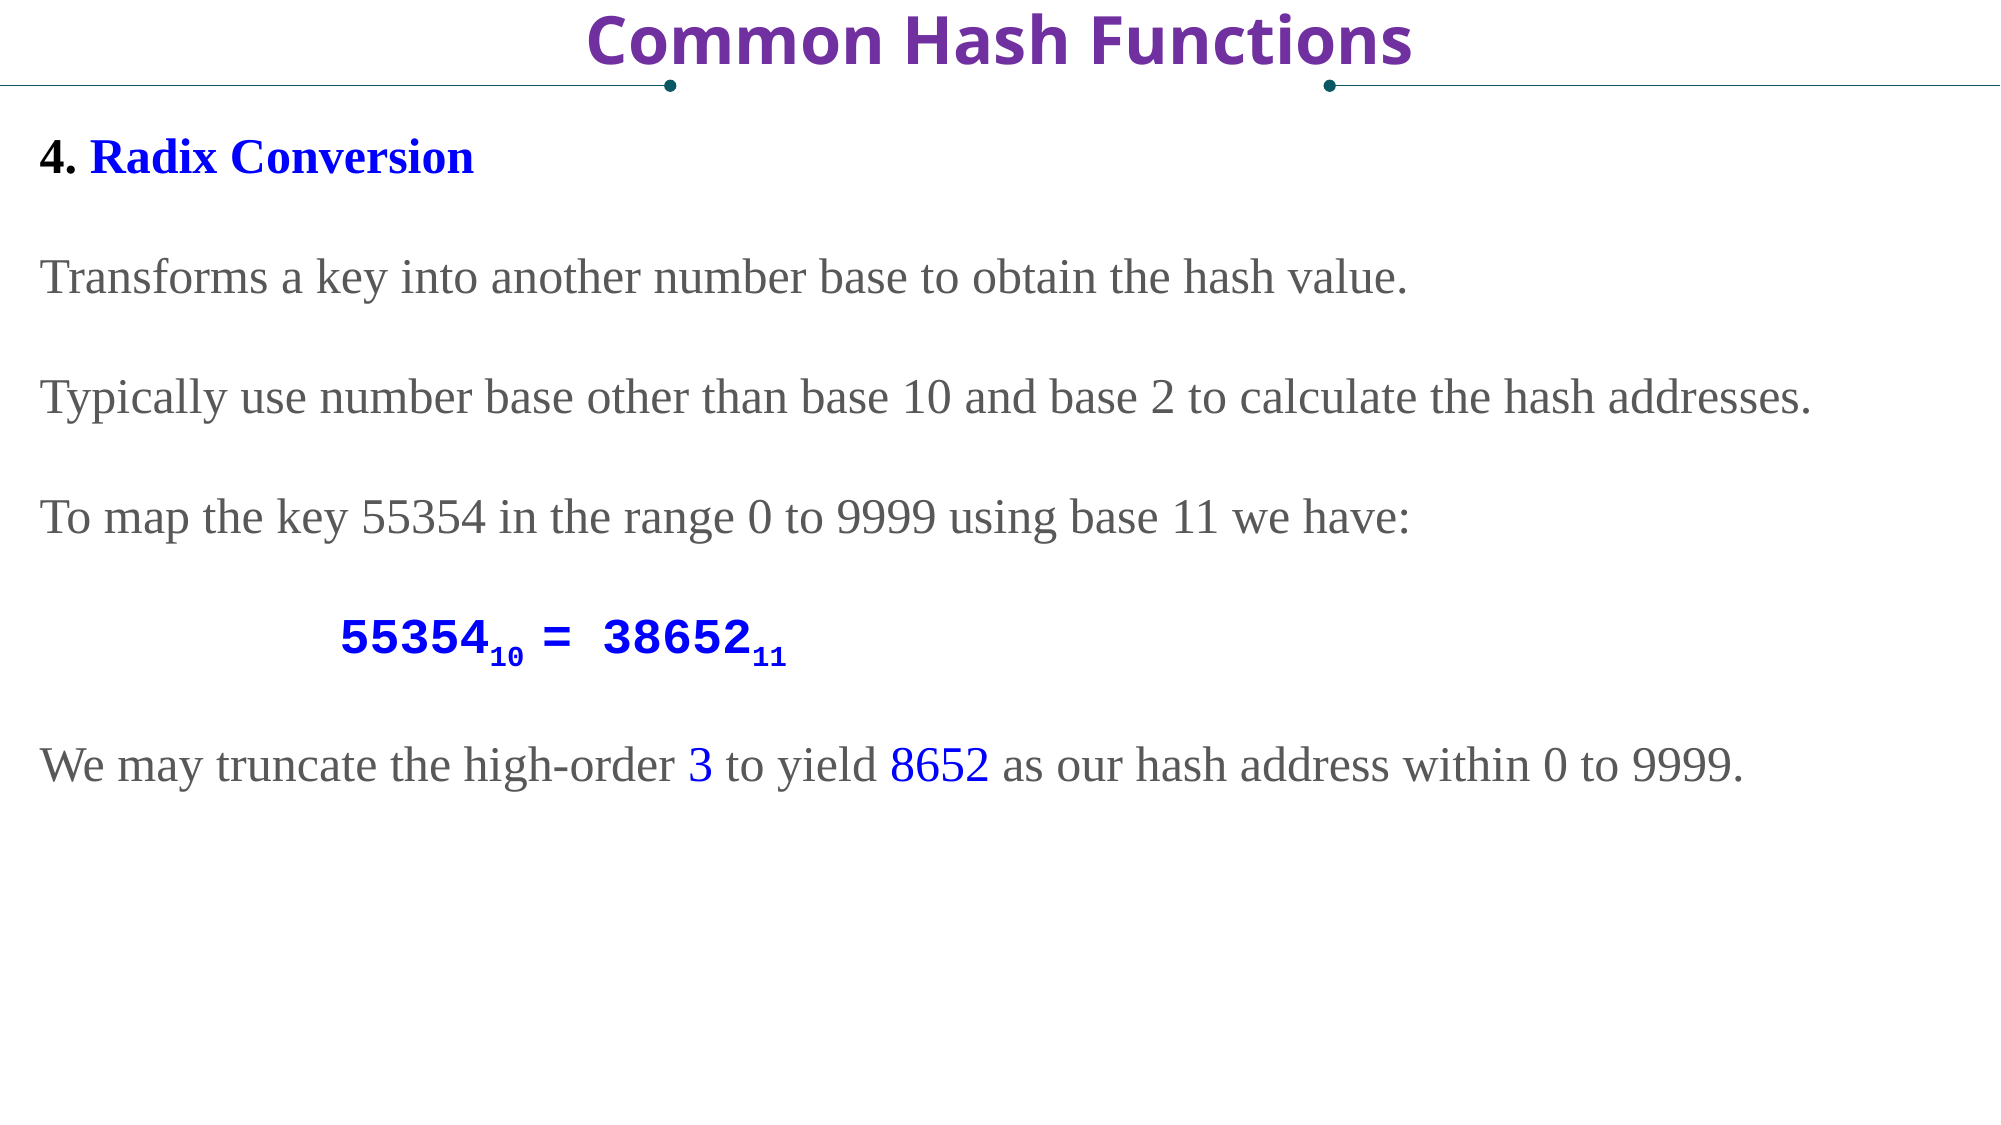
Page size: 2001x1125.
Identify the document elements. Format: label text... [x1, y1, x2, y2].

title Common Hash Functions [189, 0, 1811, 86]
text_box 4. Radix Conversion Transforms a key into another number base to obtain the hash value. Typically use number base other than base 10 and base 2 to calculate the hash addresses. To map the key 55354 in the range 0 to 9999 using base 11 we have: 5535410 = 3865211 We may truncate the high-order 3 to yield 8652 as our hash address within 0 to 9999. [24, 116, 1975, 800]
